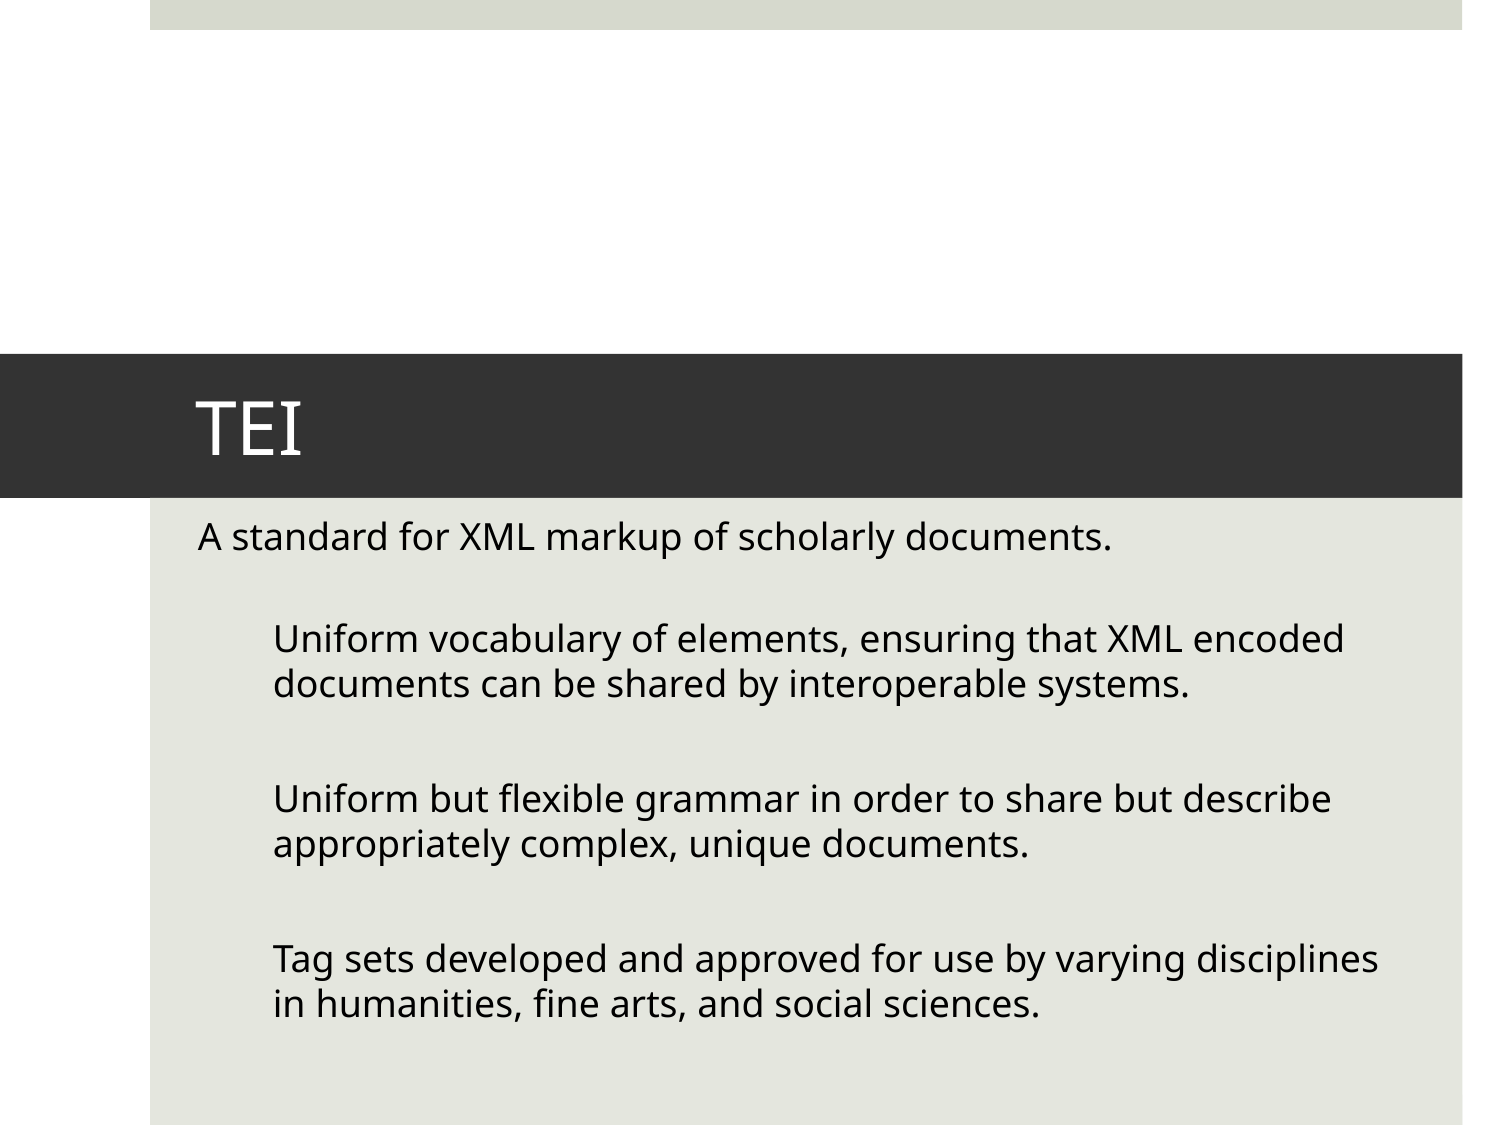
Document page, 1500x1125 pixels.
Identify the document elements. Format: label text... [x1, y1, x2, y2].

title TEI [0, 353, 1463, 498]
subtitle A standard for XML markup of scholarly documents. Uniform vocabulary of elements, ensuring that XML encoded documents can be shared by interoperable systems. Uniform but flexible grammar in order to share but describe appropriately complex, unique documents. Tag sets developed and approved for use by varying disciplines in humanities, fine arts, and social sciences. [150, 497, 1463, 1125]
